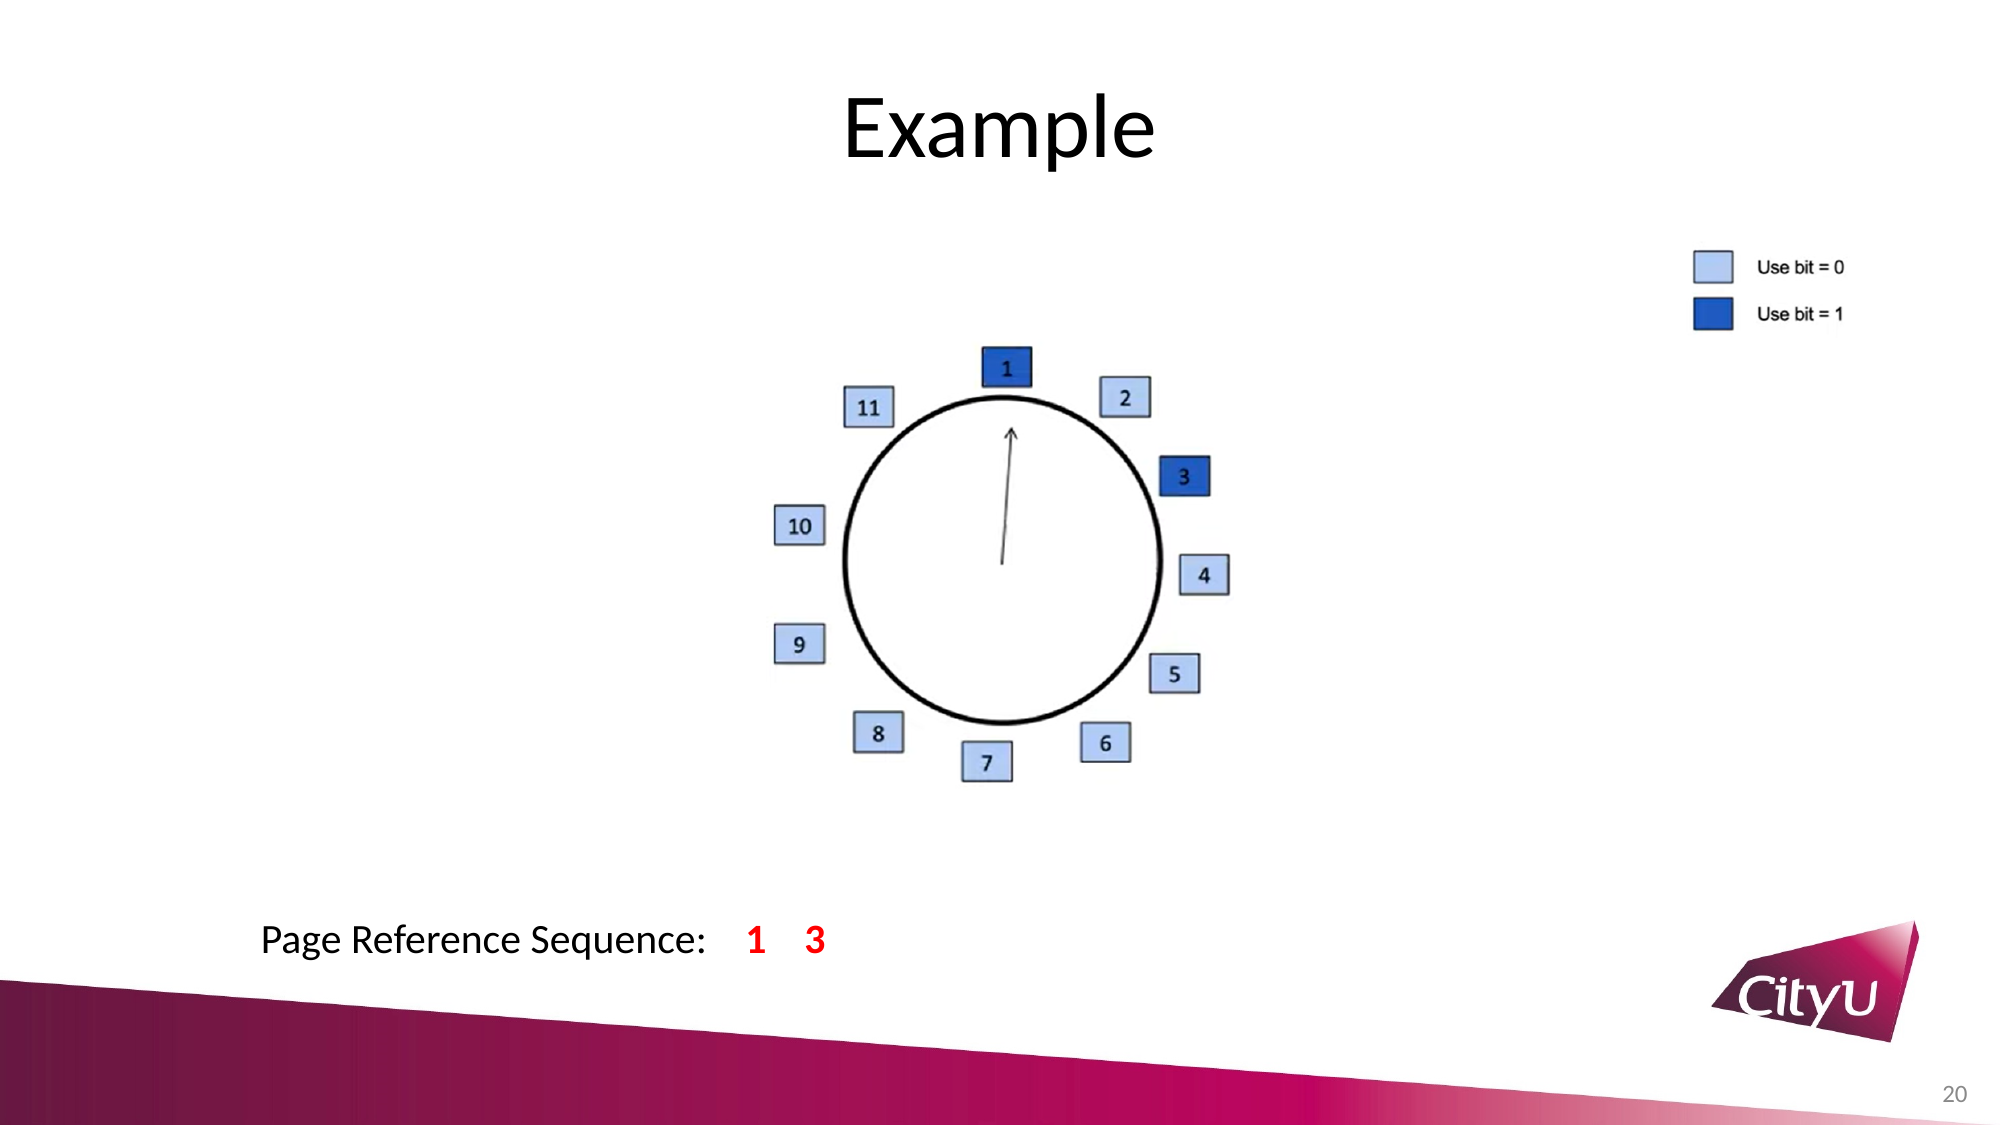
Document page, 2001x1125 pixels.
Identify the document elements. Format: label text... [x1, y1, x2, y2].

title Example [99, 45, 1900, 197]
slide_number 20 [1767, 1070, 1983, 1115]
picture [0, 0, 2001, 1125]
text_box Page Reference Sequence: 1 3 [246, 904, 841, 970]
